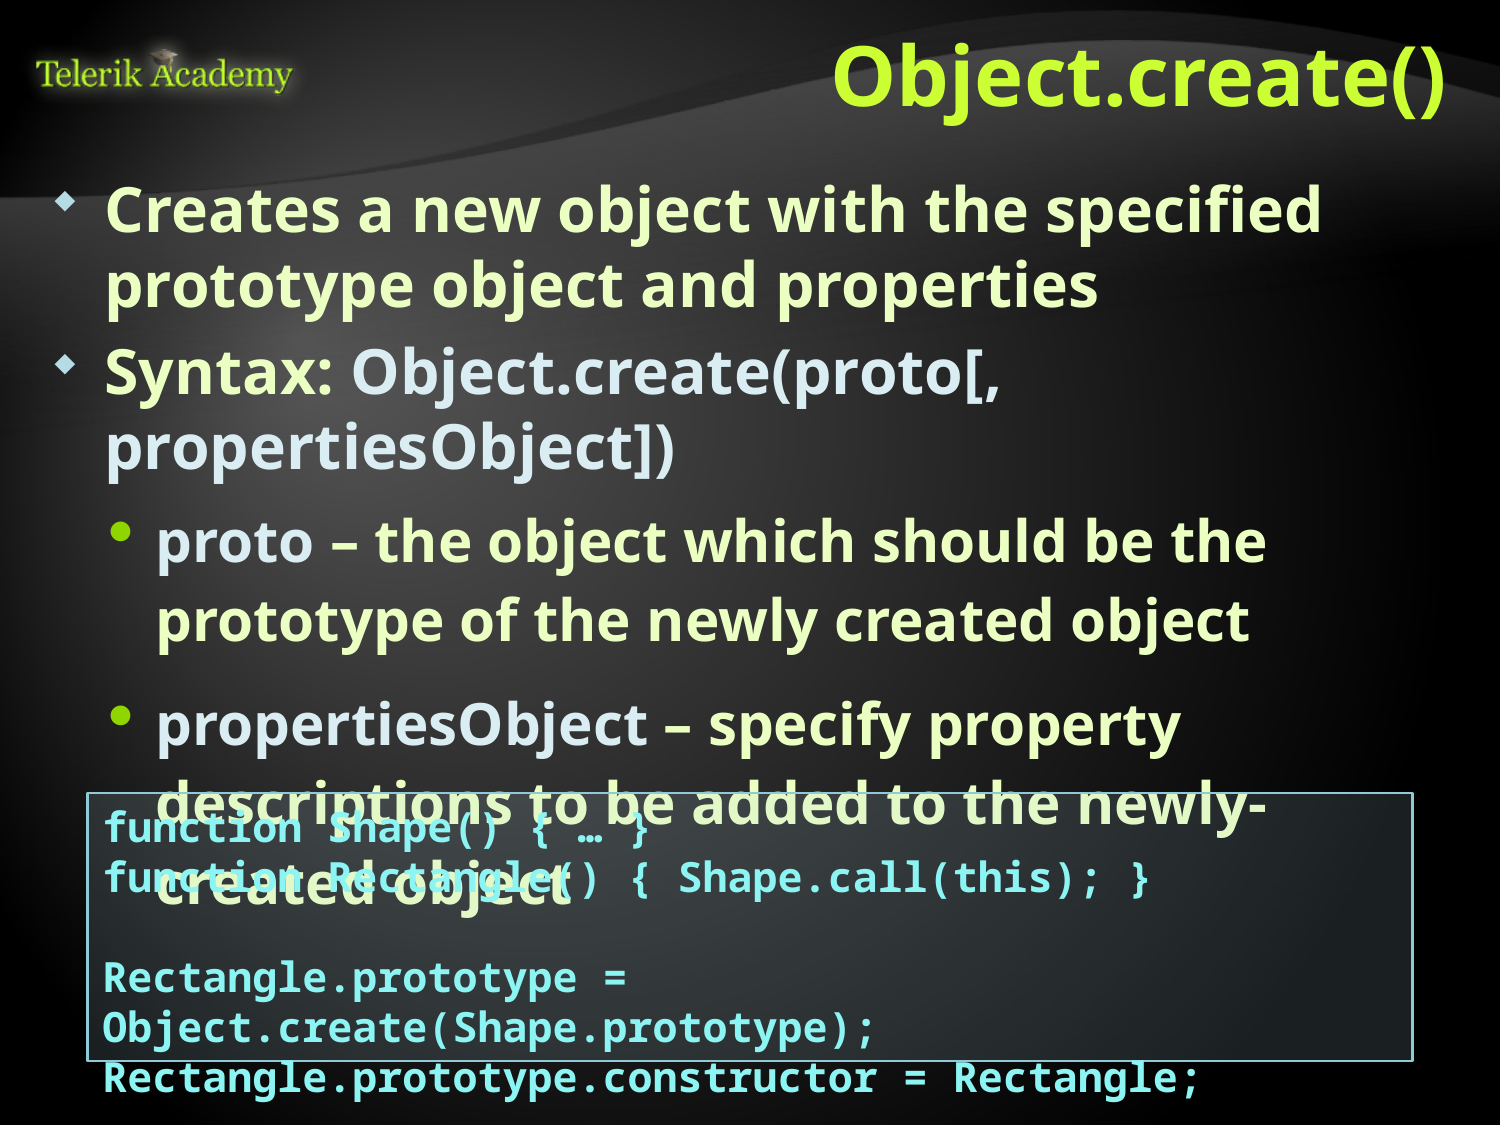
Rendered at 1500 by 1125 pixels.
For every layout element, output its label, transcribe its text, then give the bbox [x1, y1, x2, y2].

list function Shape() { … } function Rectangle() { Shape.call(this); } Rectangle.prototype = Object.create(Shape.prototype); Rectangle.prototype.constructor = Rectangle; [86, 792, 1414, 1062]
picture [0, 0, 1500, 1125]
title Object.create() [300, 12, 1463, 150]
list Creates a new object with the specified prototype object and properties Syntax: Object.create(proto[, propertiesObject]) proto – the object which should be the prototype of the newly created object propertiesObject – specify property descriptions to be added to the newly-created object [37, 162, 1463, 778]
